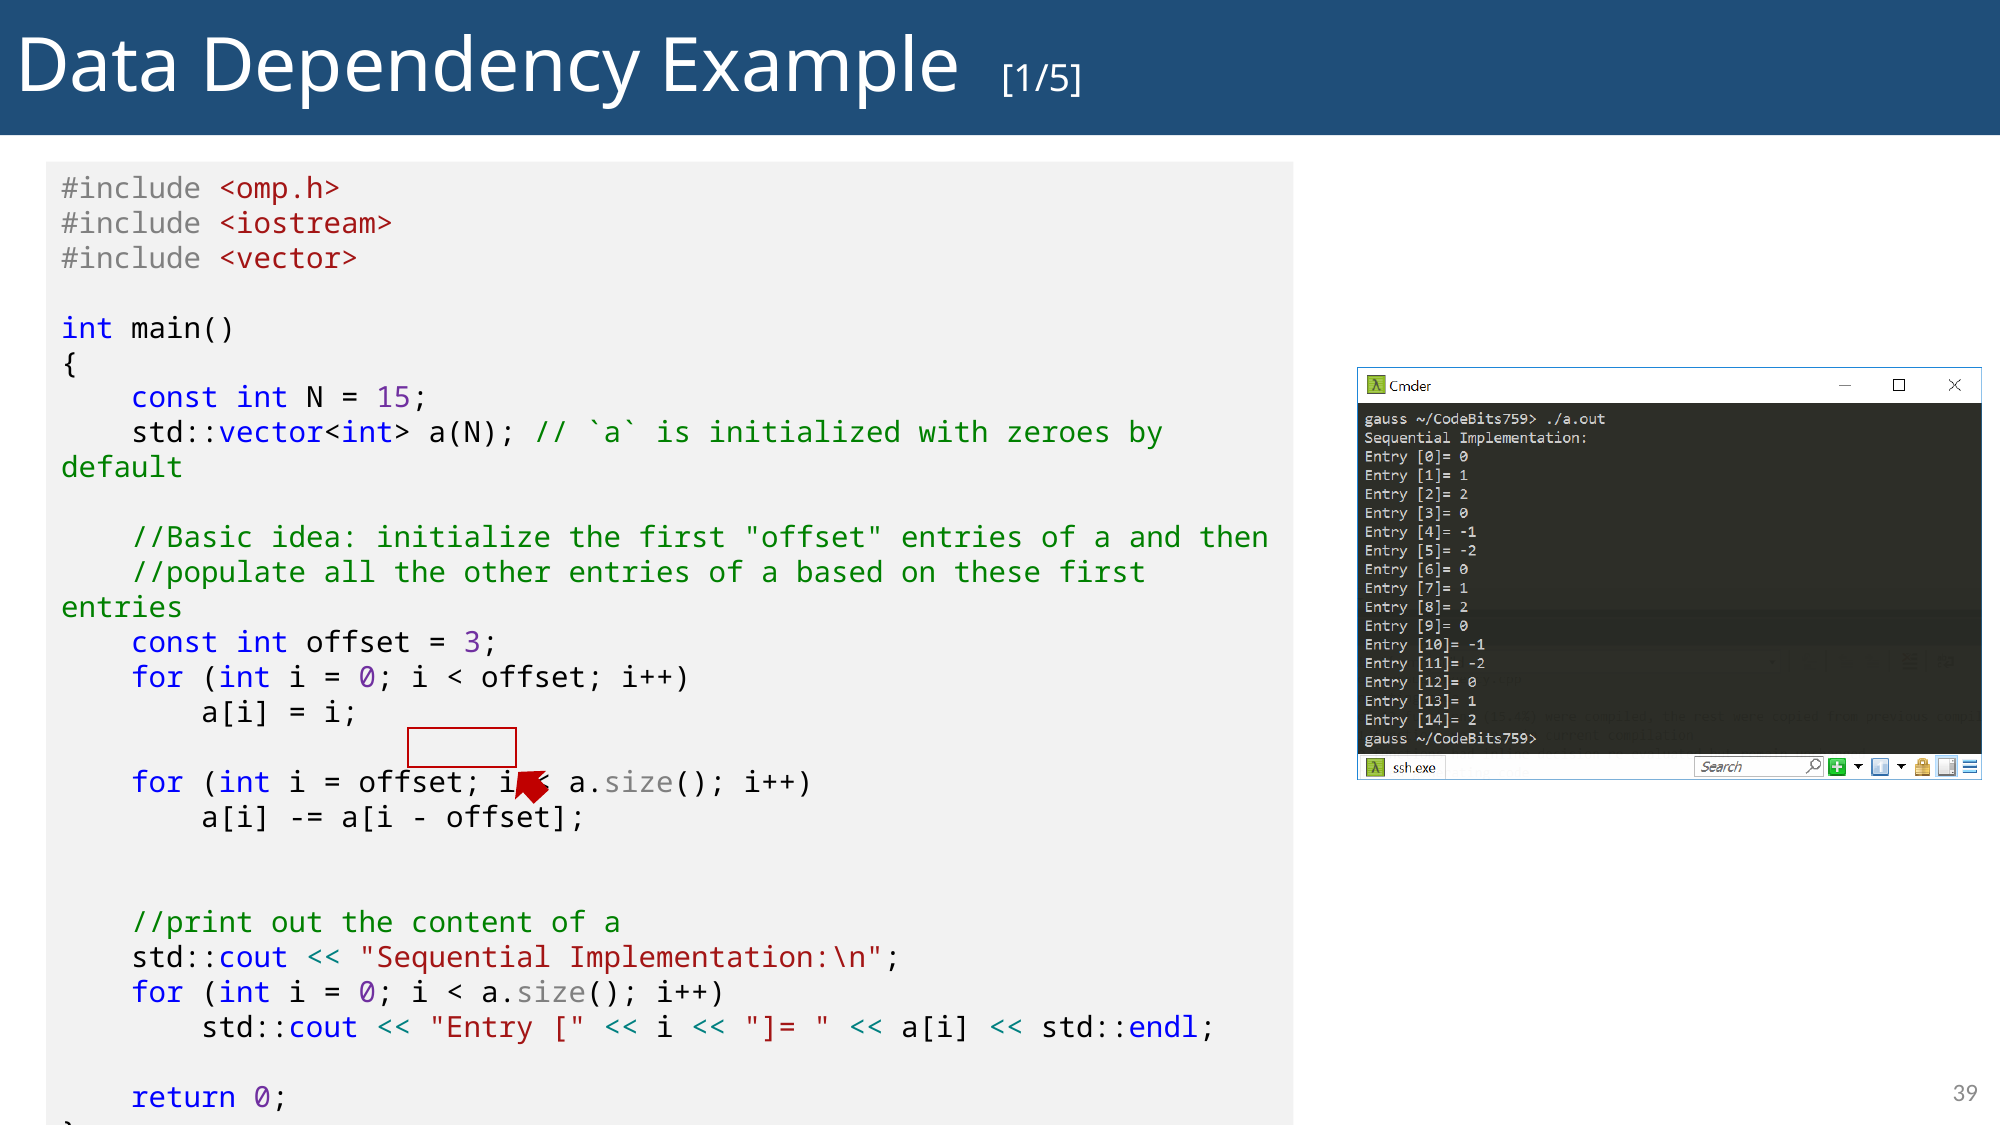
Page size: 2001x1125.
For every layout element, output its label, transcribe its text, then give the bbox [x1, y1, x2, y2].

slide_number 39 [1879, 1069, 1994, 1114]
picture [1357, 367, 1982, 780]
text_box #include <omp.h> #include <iostream> #include <vector> int main() { const int N = 15; std::vector<int> a(N); // `a` is initialized with zeroes by default //Basic idea: initialize the first "offset" entries of a and then //populate all the other entries of a based on these first entries const int offset = 3; for (int i = 0; i < offset; i++) a[i] = i; for (int i = offset; i < a.size(); i++) a[i] -= a[i - offset]; //print out the content of a std::cout << "Sequential Implementation:\n"; for (int i = 0; i < a.size(); i++) std::cout << "Entry [" << i << "]= " << a[i] << std::endl; return 0; } [46, 161, 1294, 1125]
title Data Dependency Example [1/5] [0, 0, 2000, 136]
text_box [408, 727, 549, 801]
